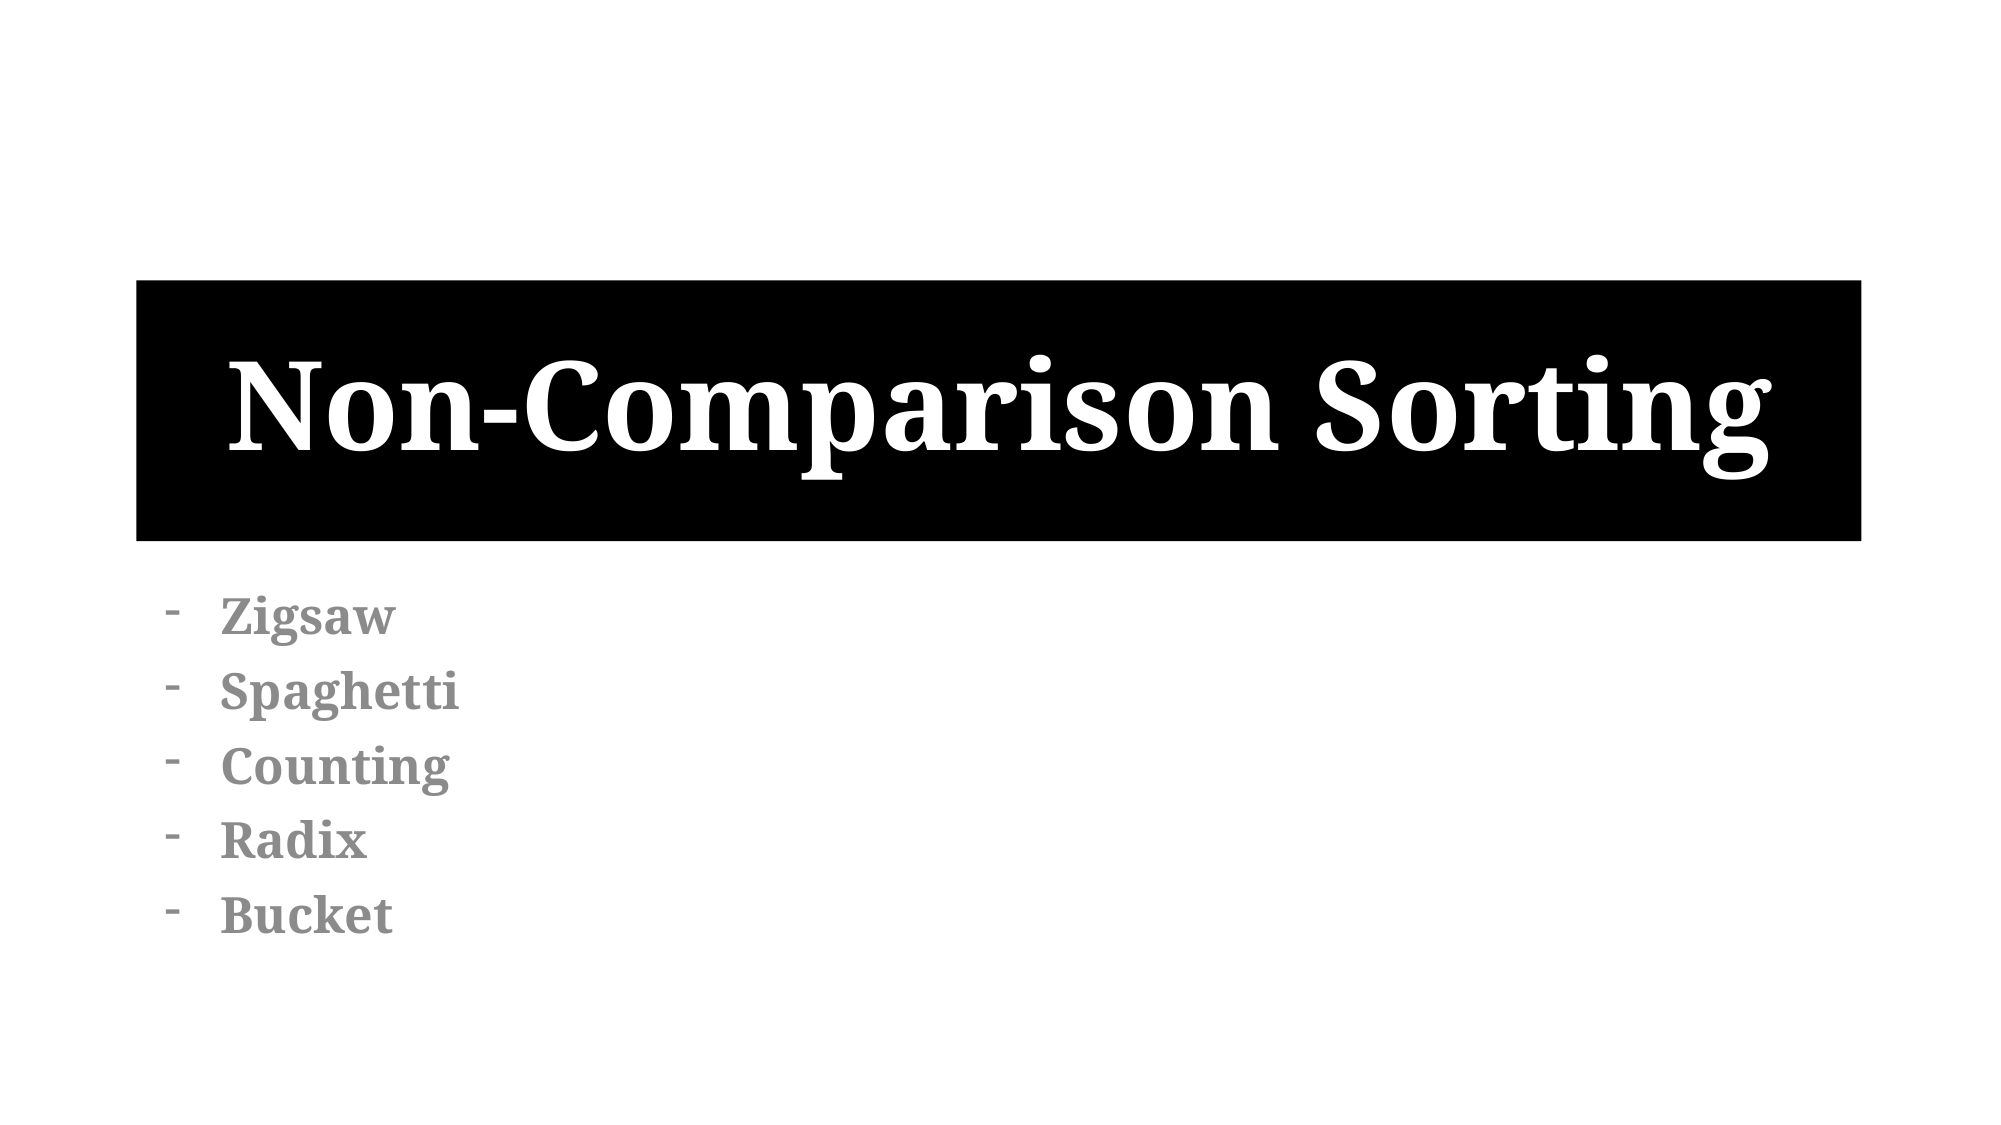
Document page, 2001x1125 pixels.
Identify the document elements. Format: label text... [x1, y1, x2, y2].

list Zigsaw Spaghetti Counting Radix Bucket [149, 583, 1729, 1003]
title Non-Comparison Sorting [136, 280, 1862, 542]
